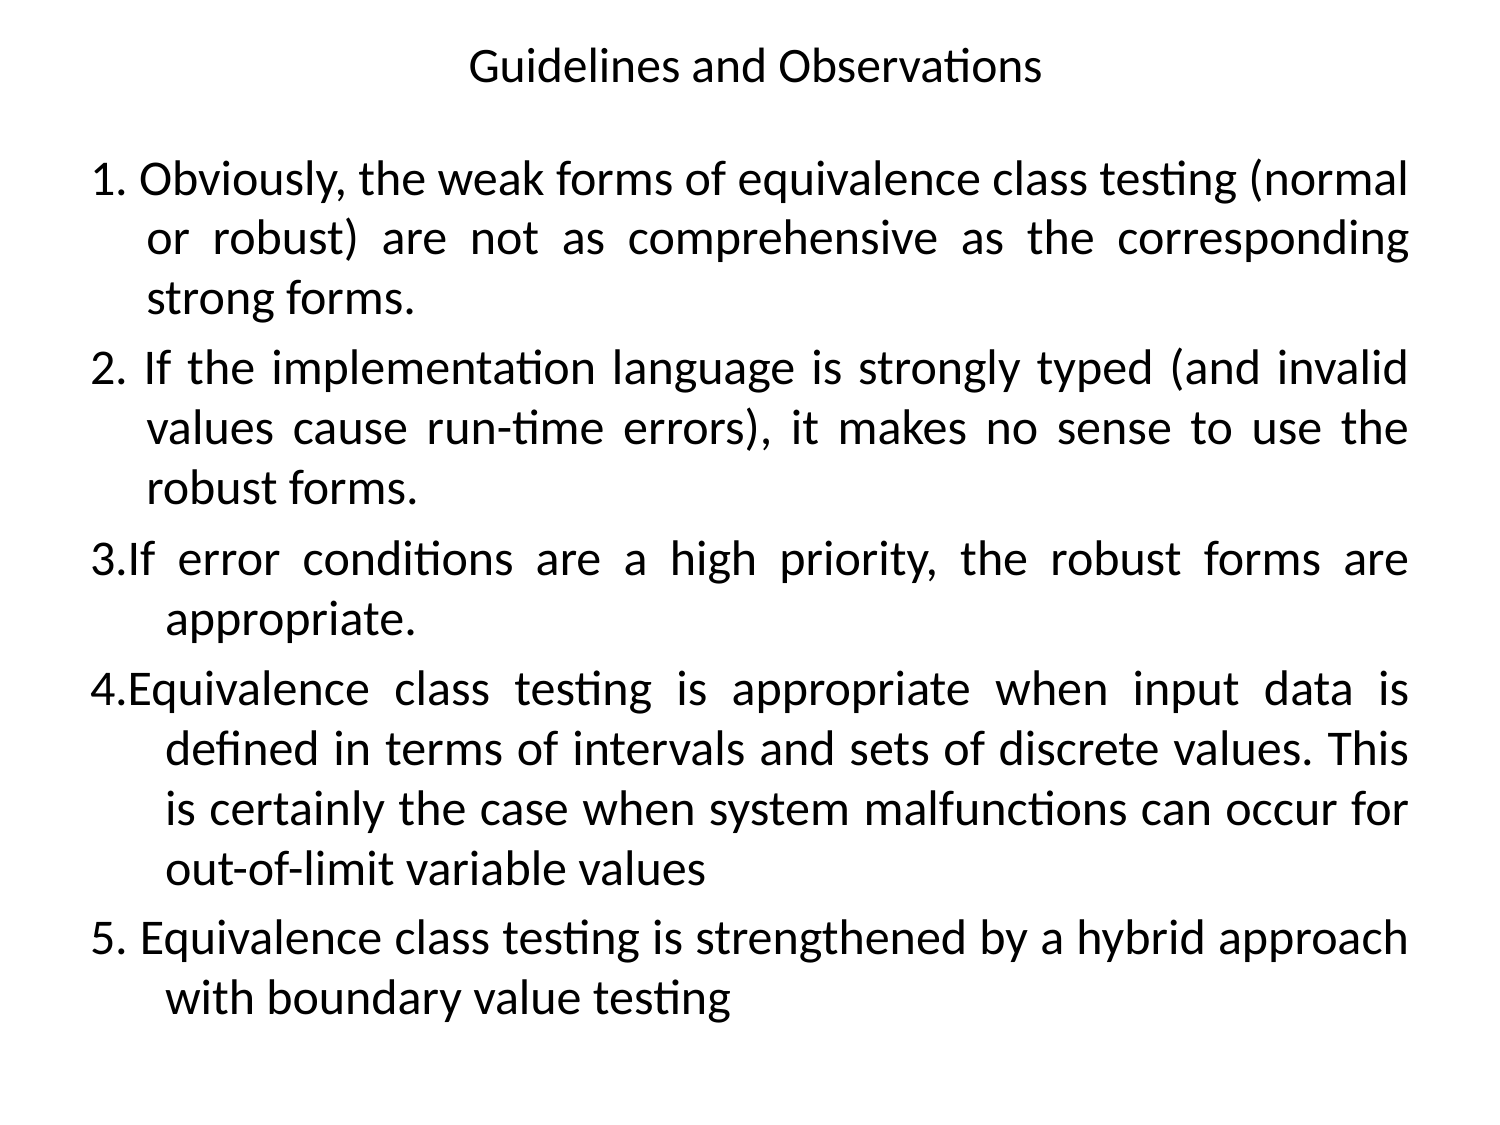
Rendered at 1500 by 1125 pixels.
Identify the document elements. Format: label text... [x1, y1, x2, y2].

title Guidelines and Observations [75, 24, 1425, 100]
list 1. Obviously, the weak forms of equivalence class testing (normal or robust) are not as comprehensive as the corresponding strong forms. 2. If the implementation language is strongly typed (and invalid values cause run-time errors), it makes no sense to use the robust forms. 3.If error conditions are a high priority, the robust forms are appropriate. 4.Equivalence class testing is appropriate when input data is defined in terms of intervals and sets of discrete values. This is certainly the case when system malfunctions can occur for out-of-limit variable values 5. Equivalence class testing is strengthened by a hybrid approach with boundary value testing [75, 137, 1425, 1088]
